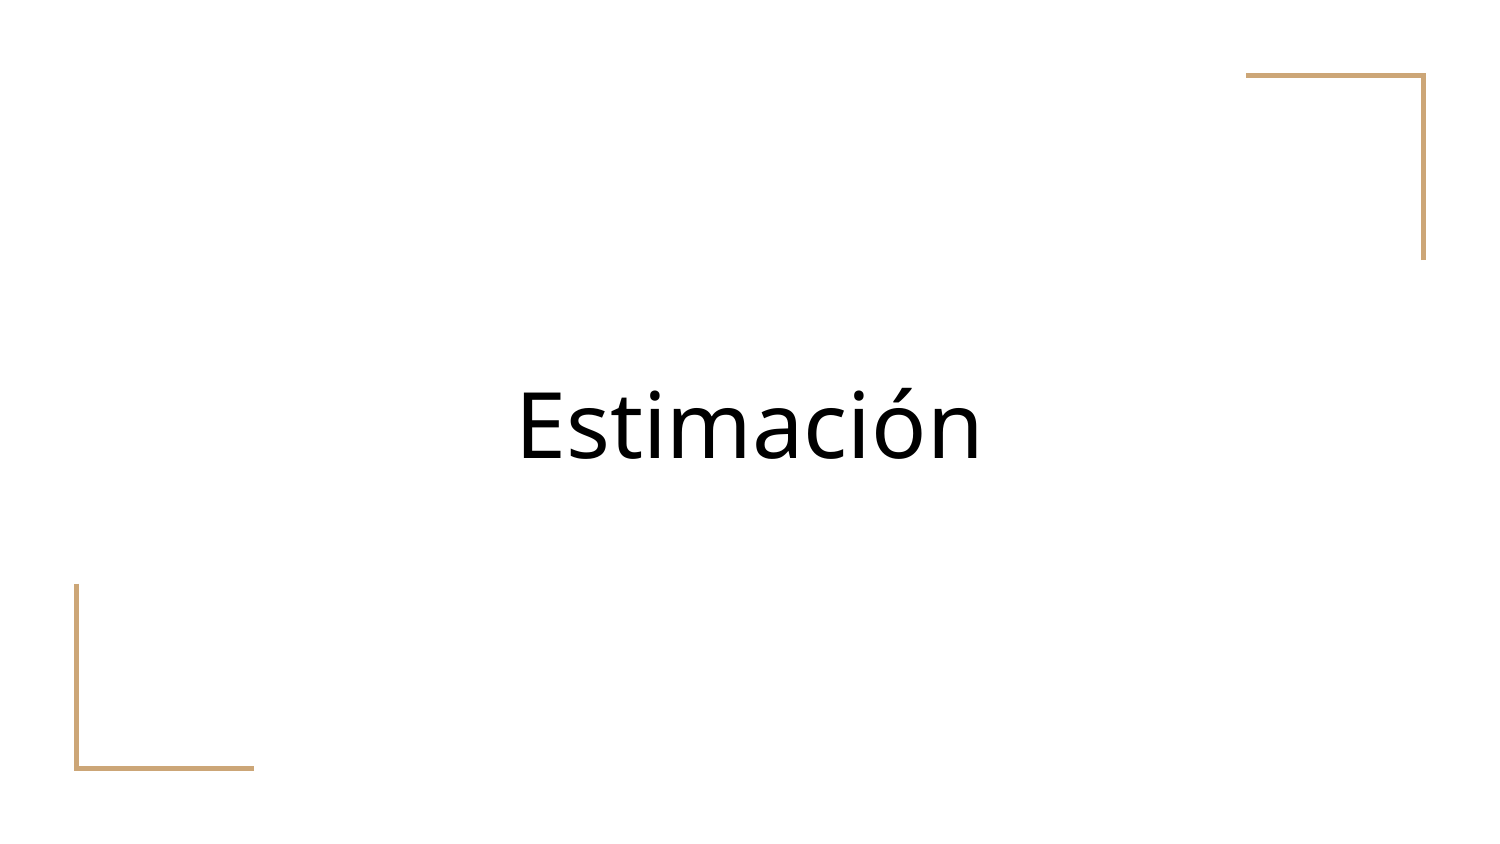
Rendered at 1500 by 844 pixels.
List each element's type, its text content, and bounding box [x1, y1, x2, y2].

title Estimación [126, 296, 1374, 548]
